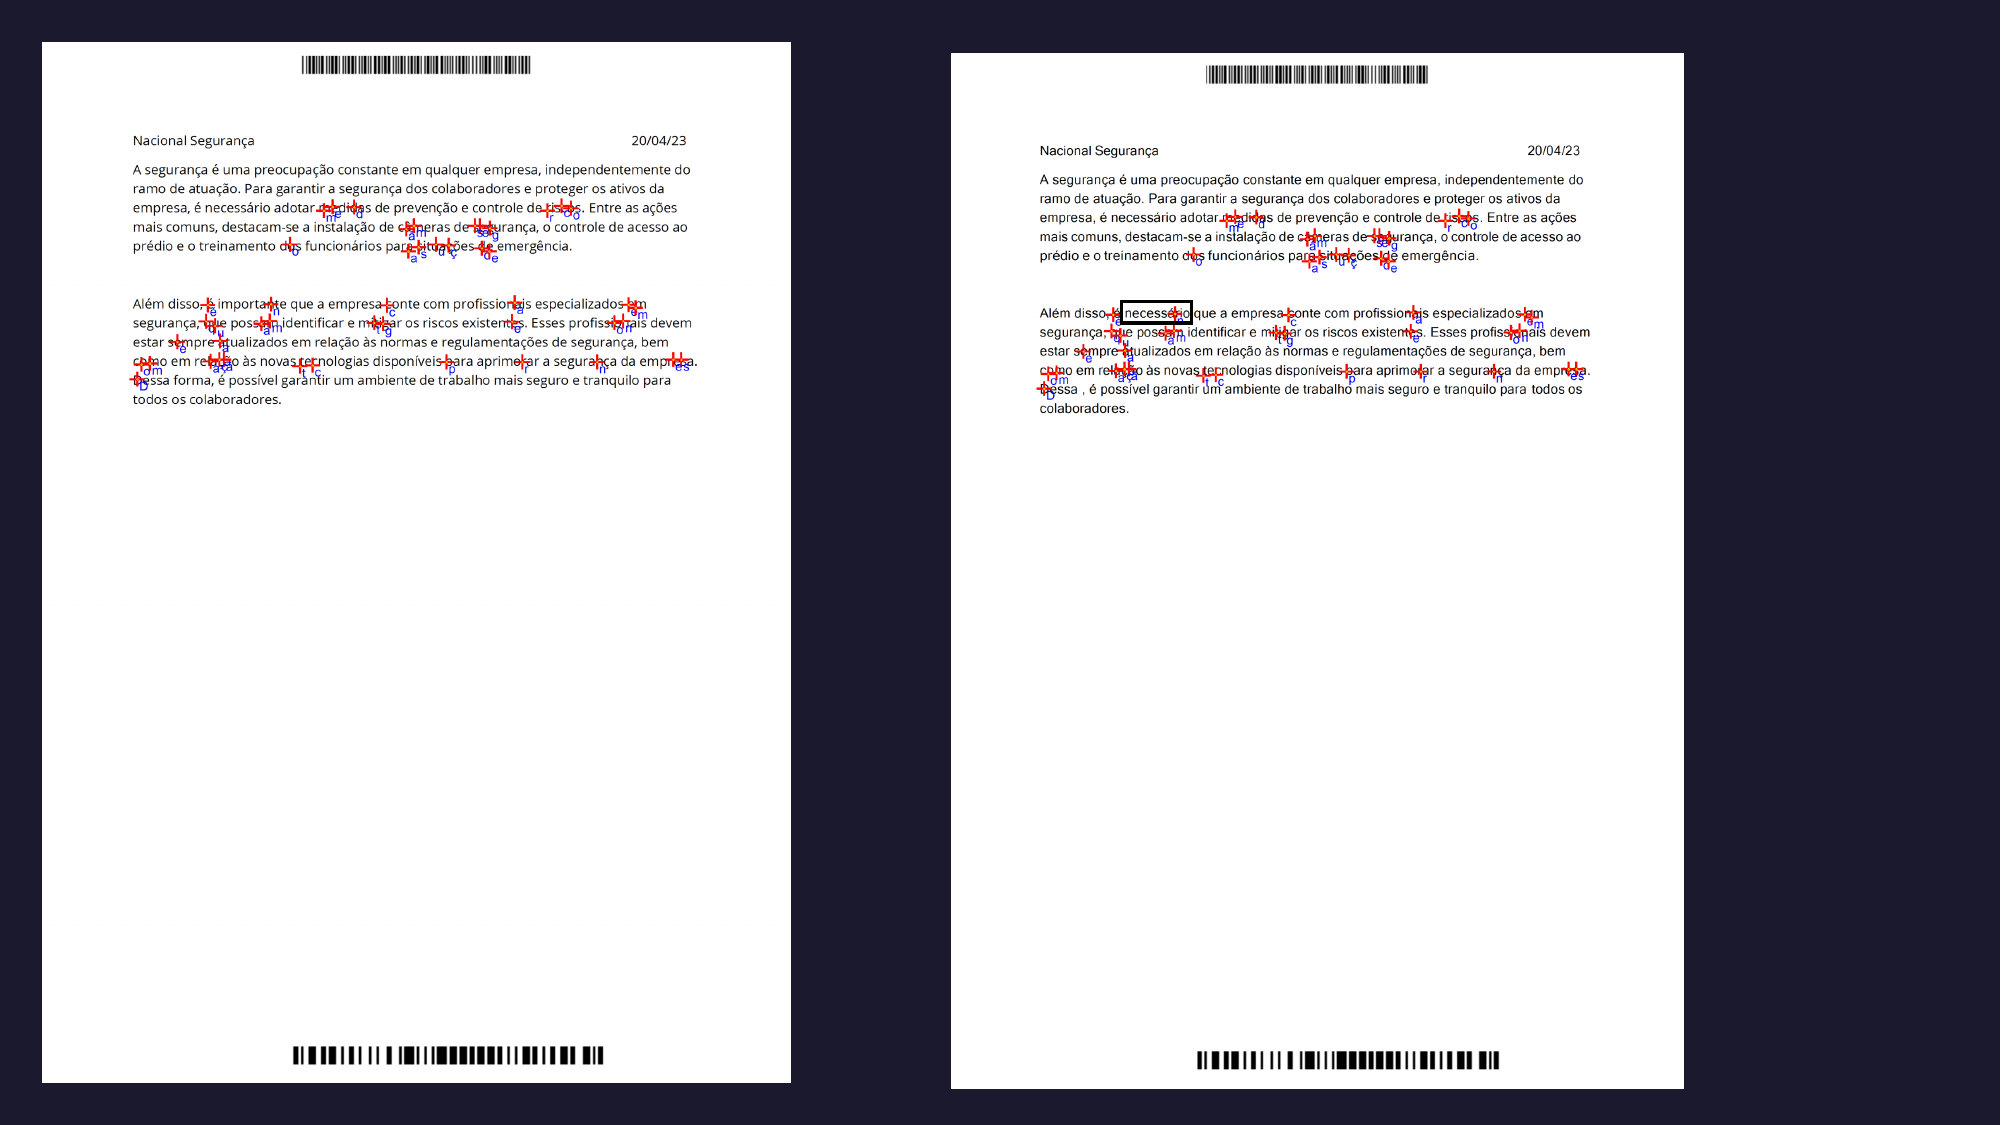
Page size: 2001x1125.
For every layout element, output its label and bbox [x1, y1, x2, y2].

picture [42, 42, 791, 1083]
picture [951, 53, 1684, 1089]
